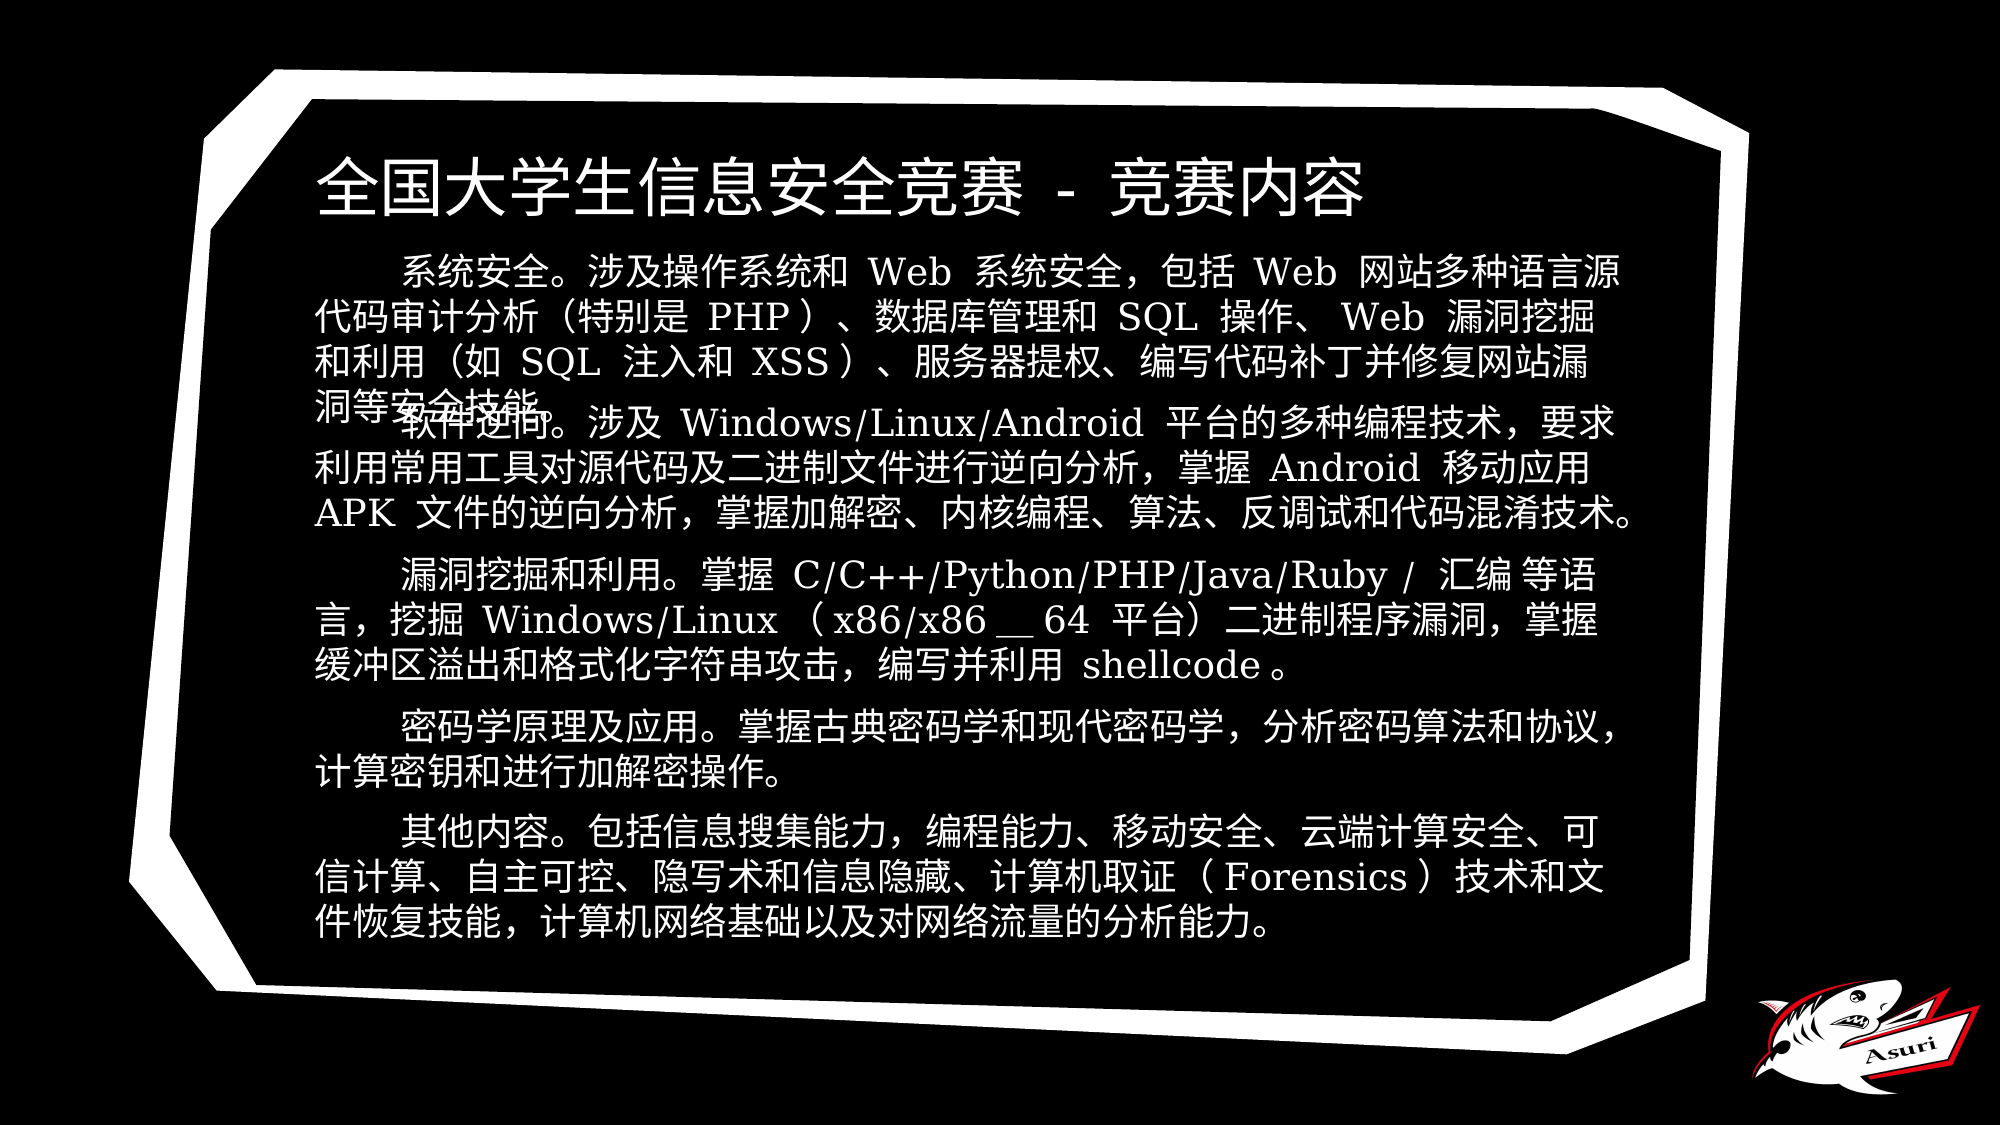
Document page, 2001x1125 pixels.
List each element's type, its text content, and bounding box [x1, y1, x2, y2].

text_box 密码学原理及应用。掌握古典密码学和现代密码学，分析密码算法和协议，计算密钥和进行加解密操作。 [299, 695, 1637, 800]
text_box 软件逆向。涉及 Windows/Linux/Android 平台的多种编程技术，要求利用常用工具对源代码及二进制文件进行逆向分析，掌握 Android 移动应用 APK 文件的逆向分析，掌握加解密、内核编程、算法、反调试和代码混淆技术。 [299, 391, 1637, 542]
text_box 漏洞挖掘和利用。掌握 C/C++/Python/PHP/Java/Ruby / 汇编 等语言，挖掘 Windows/Linux（x86/x86＿64 平台）二进制程序漏洞，掌握缓冲区溢出和格式化字符串攻击，编写并利用 shellcode。 [299, 543, 1637, 694]
title 全国大学生信息安全竞赛 - 竞赛内容 [300, 120, 1564, 240]
text_box 其他内容。包括信息搜集能力，编程能力、移动安全、云端计算安全、可信计算、自主可控、隐写术和信息隐藏、计算机取证（Forensics）技术和文件恢复技能，计算机网络基础以及对网络流量的分析能力。 [299, 801, 1637, 951]
text_box 系统安全。涉及操作系统和 Web 系统安全，包括 Web 网站多种语言源代码审计分析（特别是 PHP）、数据库管理和 SQL 操作、Web 漏洞挖掘和利用（如 SQL 注入和 XSS）、服务器提权、编写代码补丁并修复网站漏洞等安全技能。 [299, 240, 1637, 391]
picture [1723, 952, 1993, 1120]
